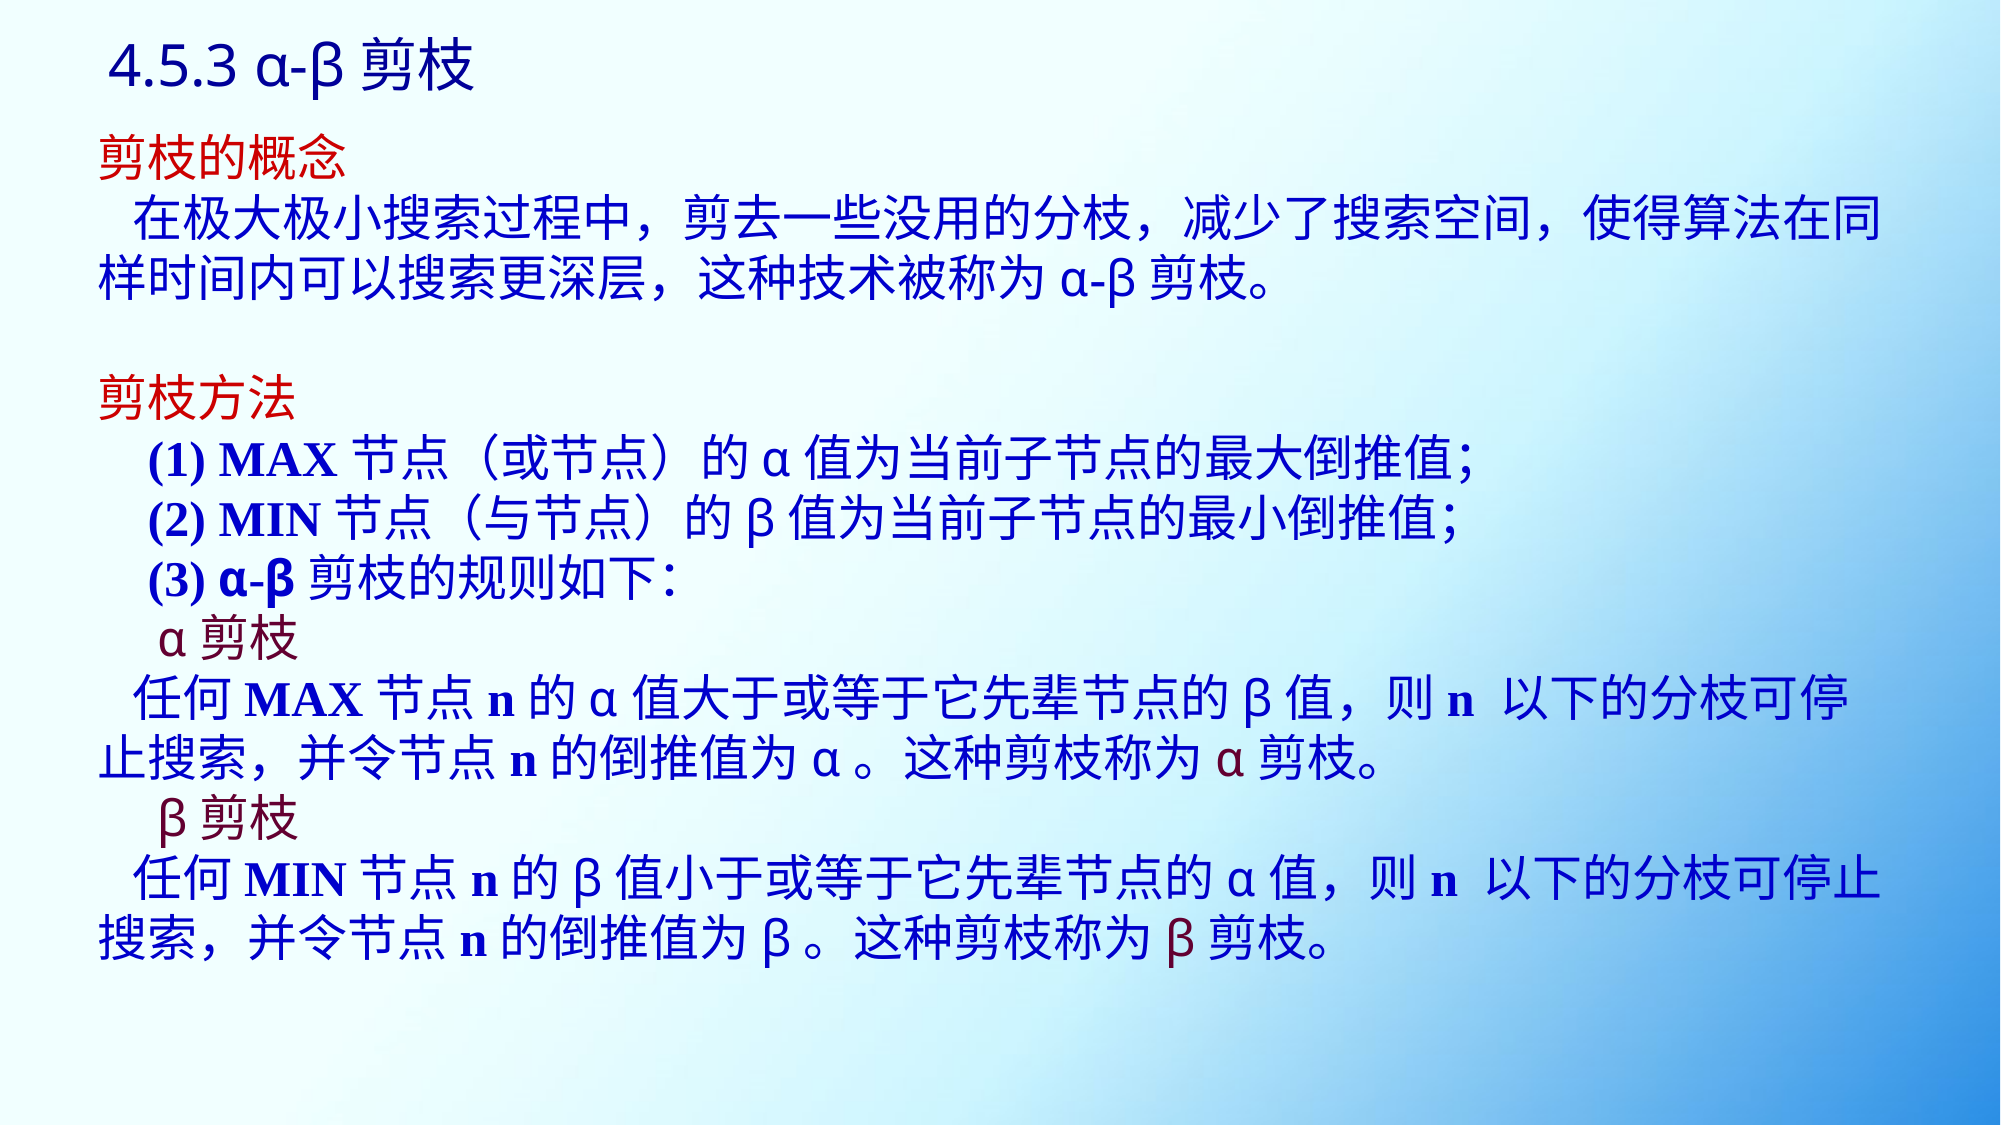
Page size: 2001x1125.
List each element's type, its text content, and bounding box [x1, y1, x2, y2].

text_box 4.5.3 α-β剪枝 [93, 21, 491, 106]
slide_number [1412, 1042, 1863, 1103]
picture [0, 0, 2001, 1125]
text_box 剪枝的概念 在极大极小搜索过程中，剪去一些没用的分枝，减少了搜索空间，使得算法在同样时间内可以搜索更深层，这种技术被称为α-β剪枝。 剪枝方法 (1) MAX节点（或节点）的α值为当前子节点的最大倒推值； (2) MIN节点（与节点）的β值为当前子节点的最小倒推值； (3) α-β剪枝的规则如下： α剪枝 任何MAX节点n的α值大于或等于它先辈节点的β值，则n 以下的分枝可停止搜索，并令节点n的倒推值为α。这种剪枝称为α剪枝。 β剪枝 任何MIN节点n的β值小于或等于它先辈节点的α值，则n 以下的分枝可停止搜索，并令节点n的倒推值为β。这种剪枝称为β剪枝。 [82, 118, 1904, 974]
